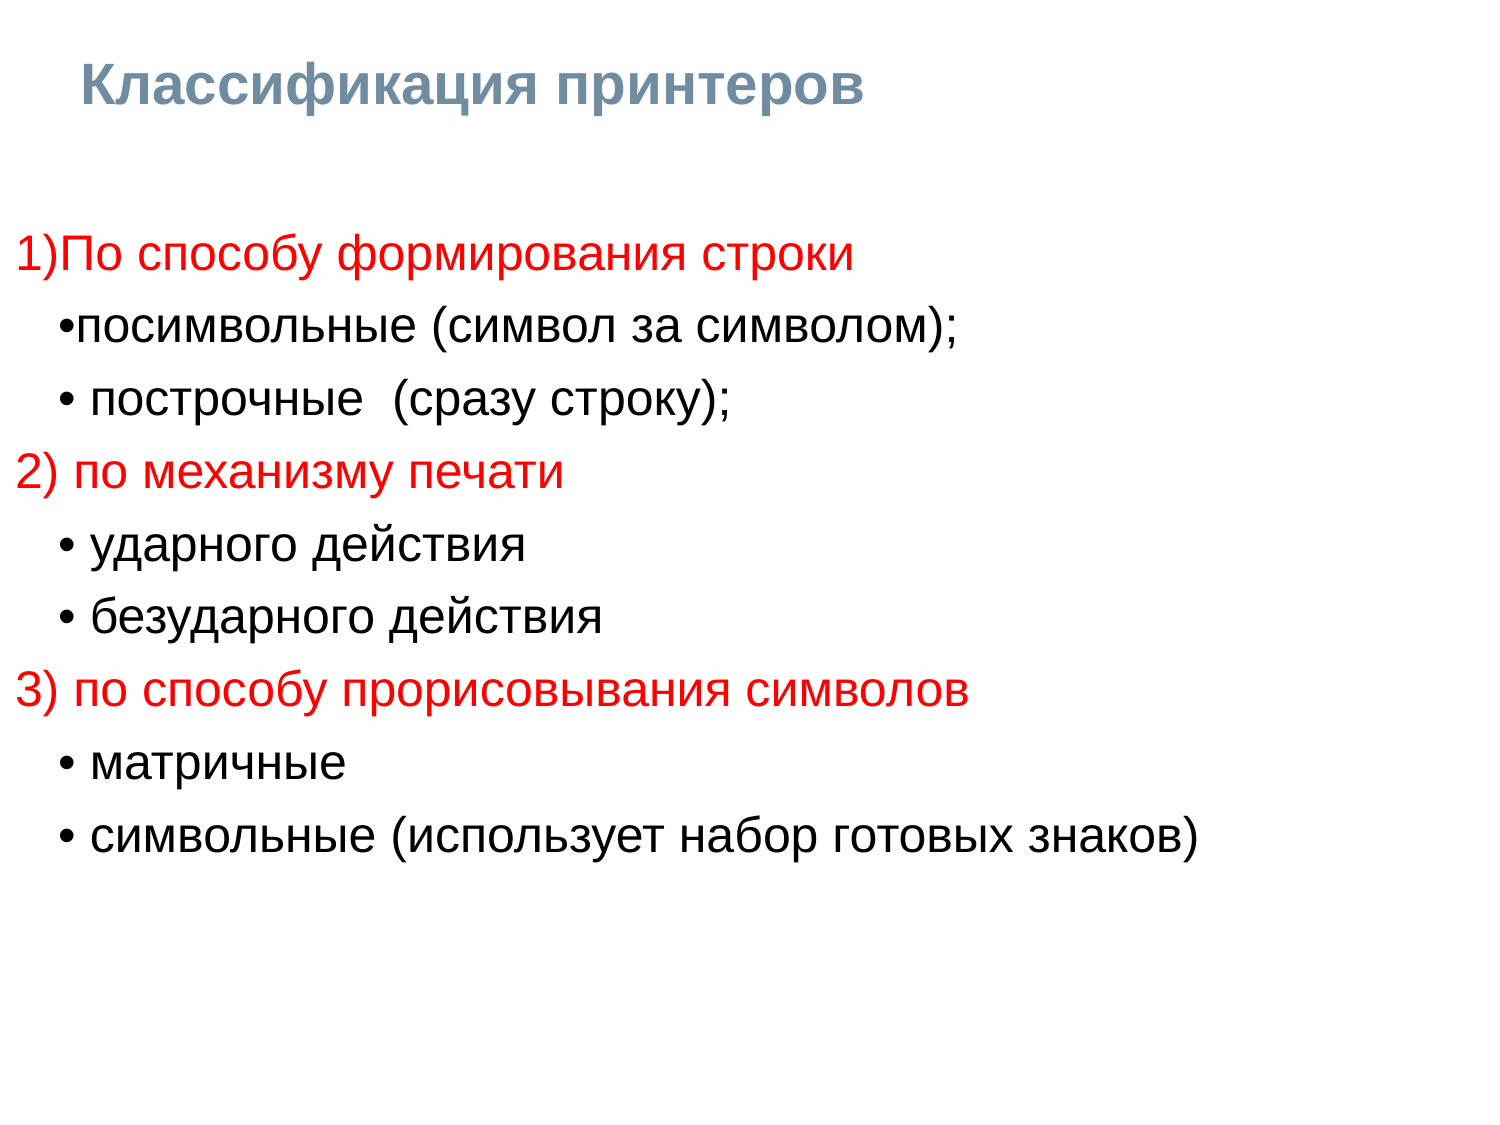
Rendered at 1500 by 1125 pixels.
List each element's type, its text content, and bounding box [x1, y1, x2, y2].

title Классификация принтеров [35, 46, 1386, 116]
list 1)По способу формирования строки •посимвольные (символ за символом); • построчные (сразу строку); 2) по механизму печати • ударного действия • безударного действия 3) по способу прорисовывания символов • матричные • символьные (использует набор готовых знаков) [0, 140, 1500, 1125]
